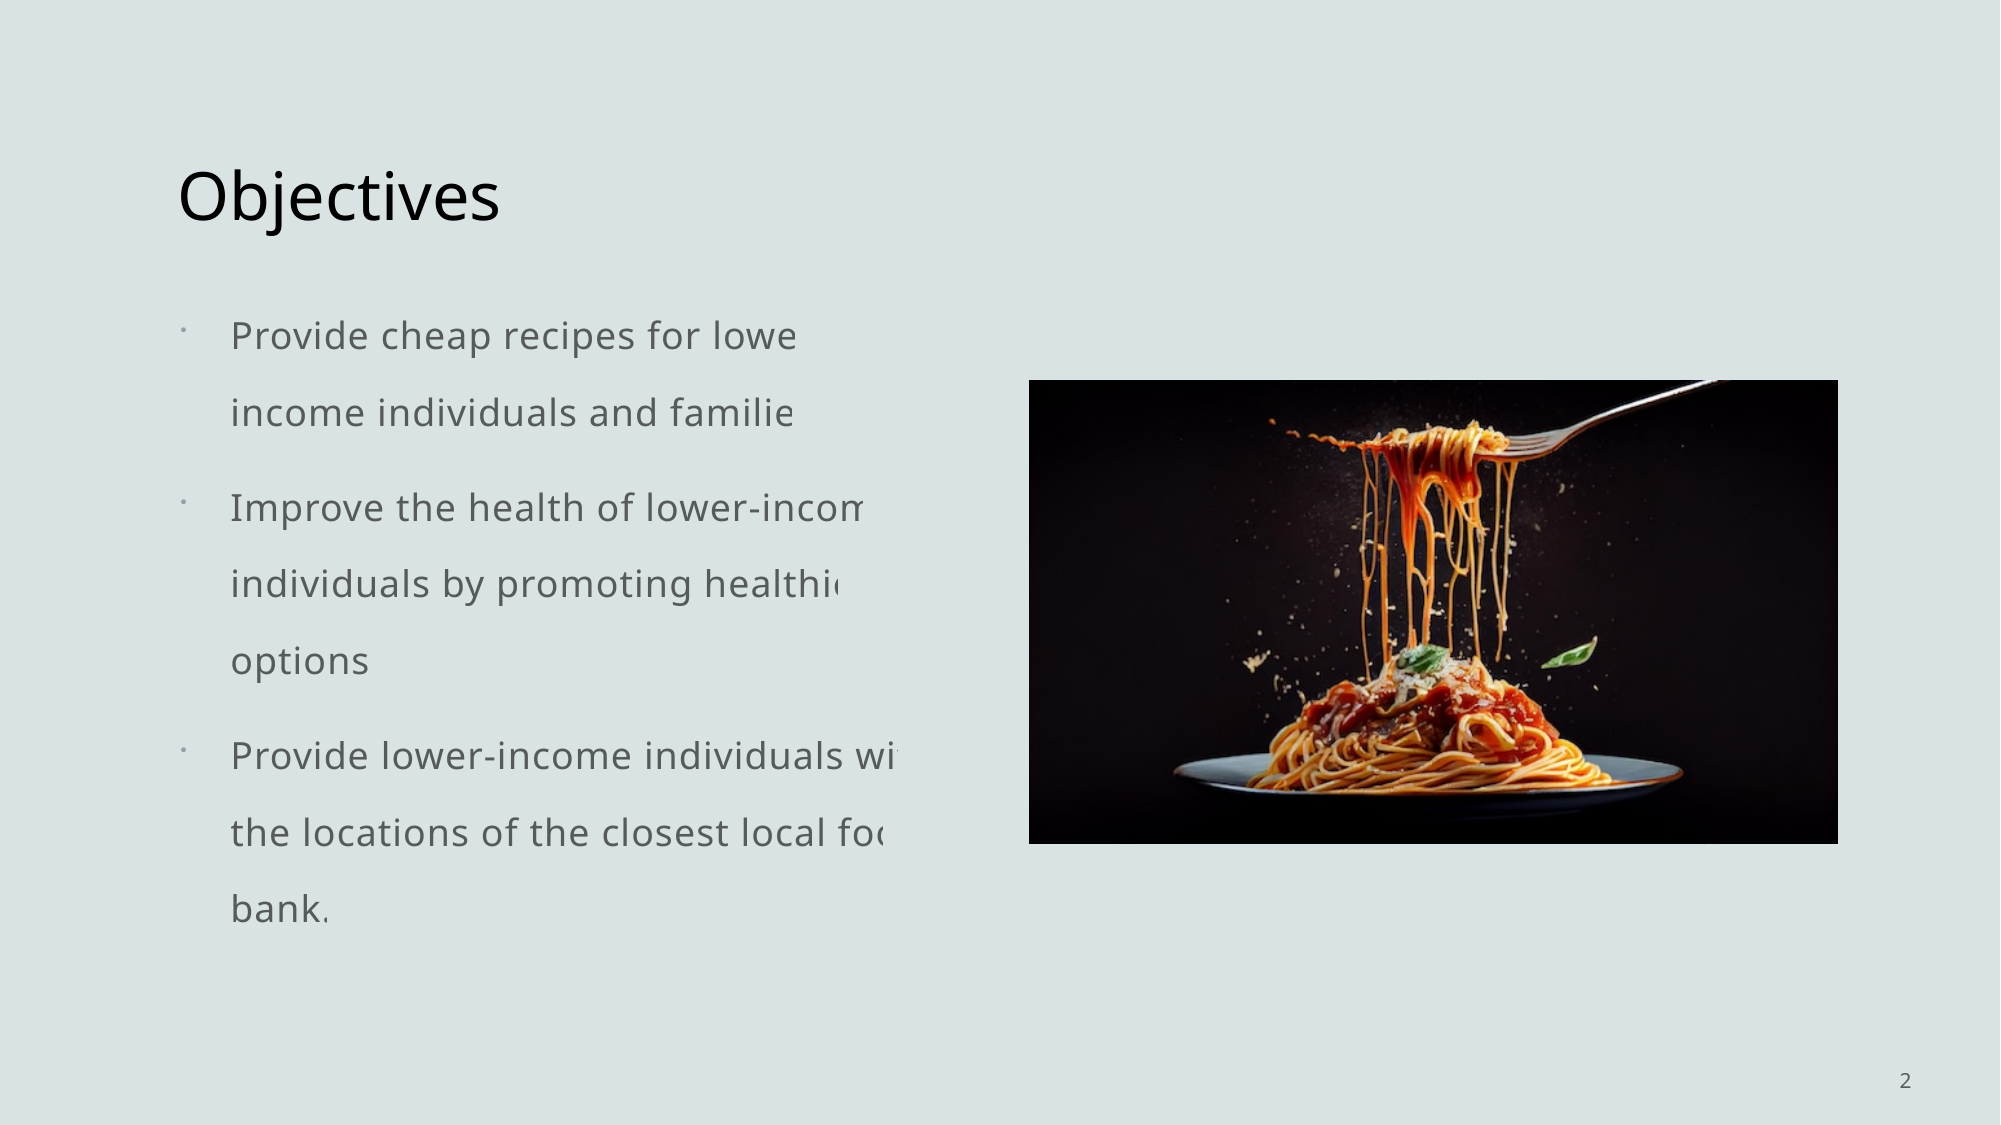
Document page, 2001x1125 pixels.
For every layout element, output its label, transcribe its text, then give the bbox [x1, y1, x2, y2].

slide_number 2 [1637, 1042, 1927, 1119]
list Provide cheap recipes for lower-income individuals and families. Improve the health of lower-income individuals by promoting healthier options. Provide lower-income individuals with the locations of the closest local food bank. [162, 276, 971, 948]
picture [1028, 380, 1838, 844]
title Objectives [162, 64, 1838, 248]
